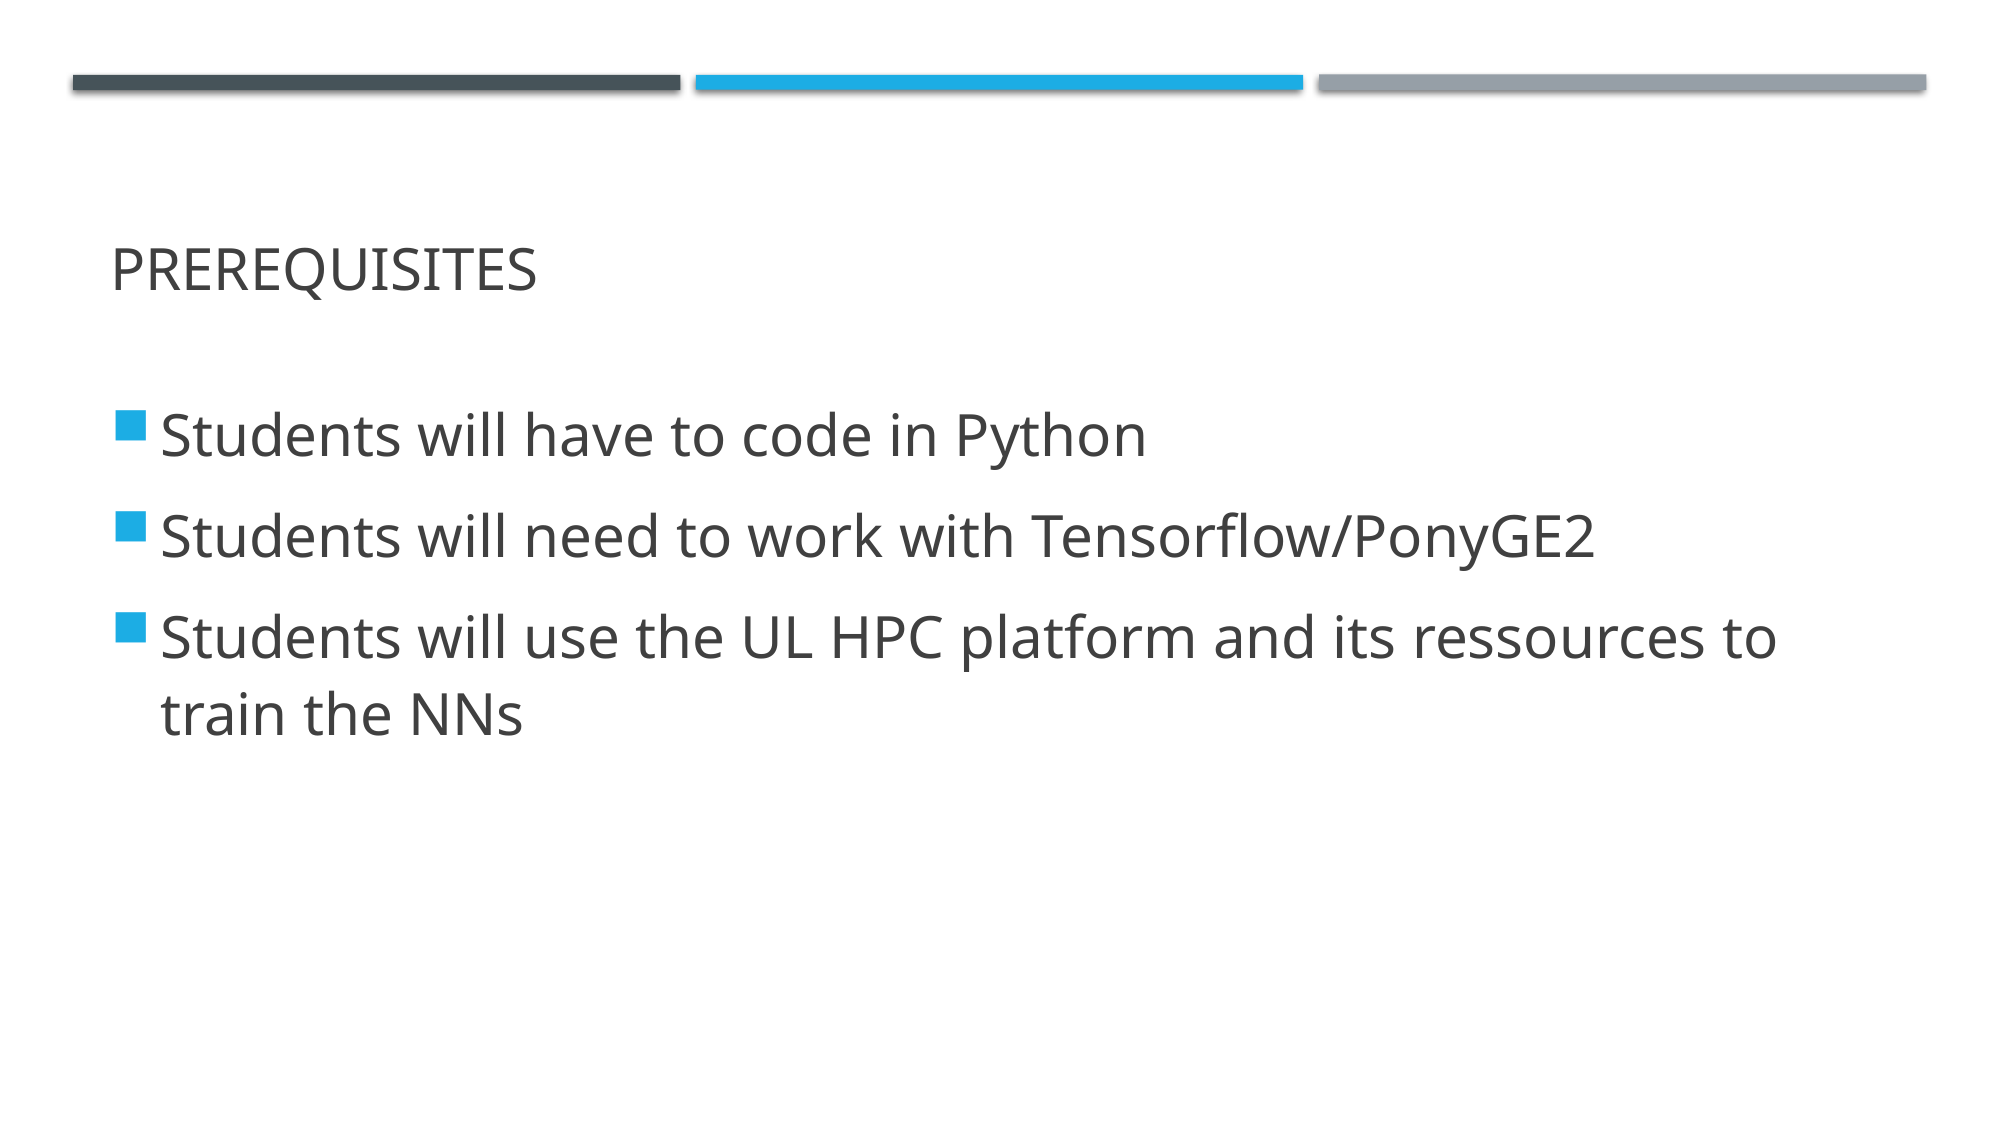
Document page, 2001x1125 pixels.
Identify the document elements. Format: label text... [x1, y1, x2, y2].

text_box Students will have to code in Python Students will need to work with Tensorflow/PonyGE2 Students will use the UL HPC platform and its ressources to train the NNs [95, 383, 1905, 980]
text_box PREREQUISITES [95, 115, 1905, 310]
